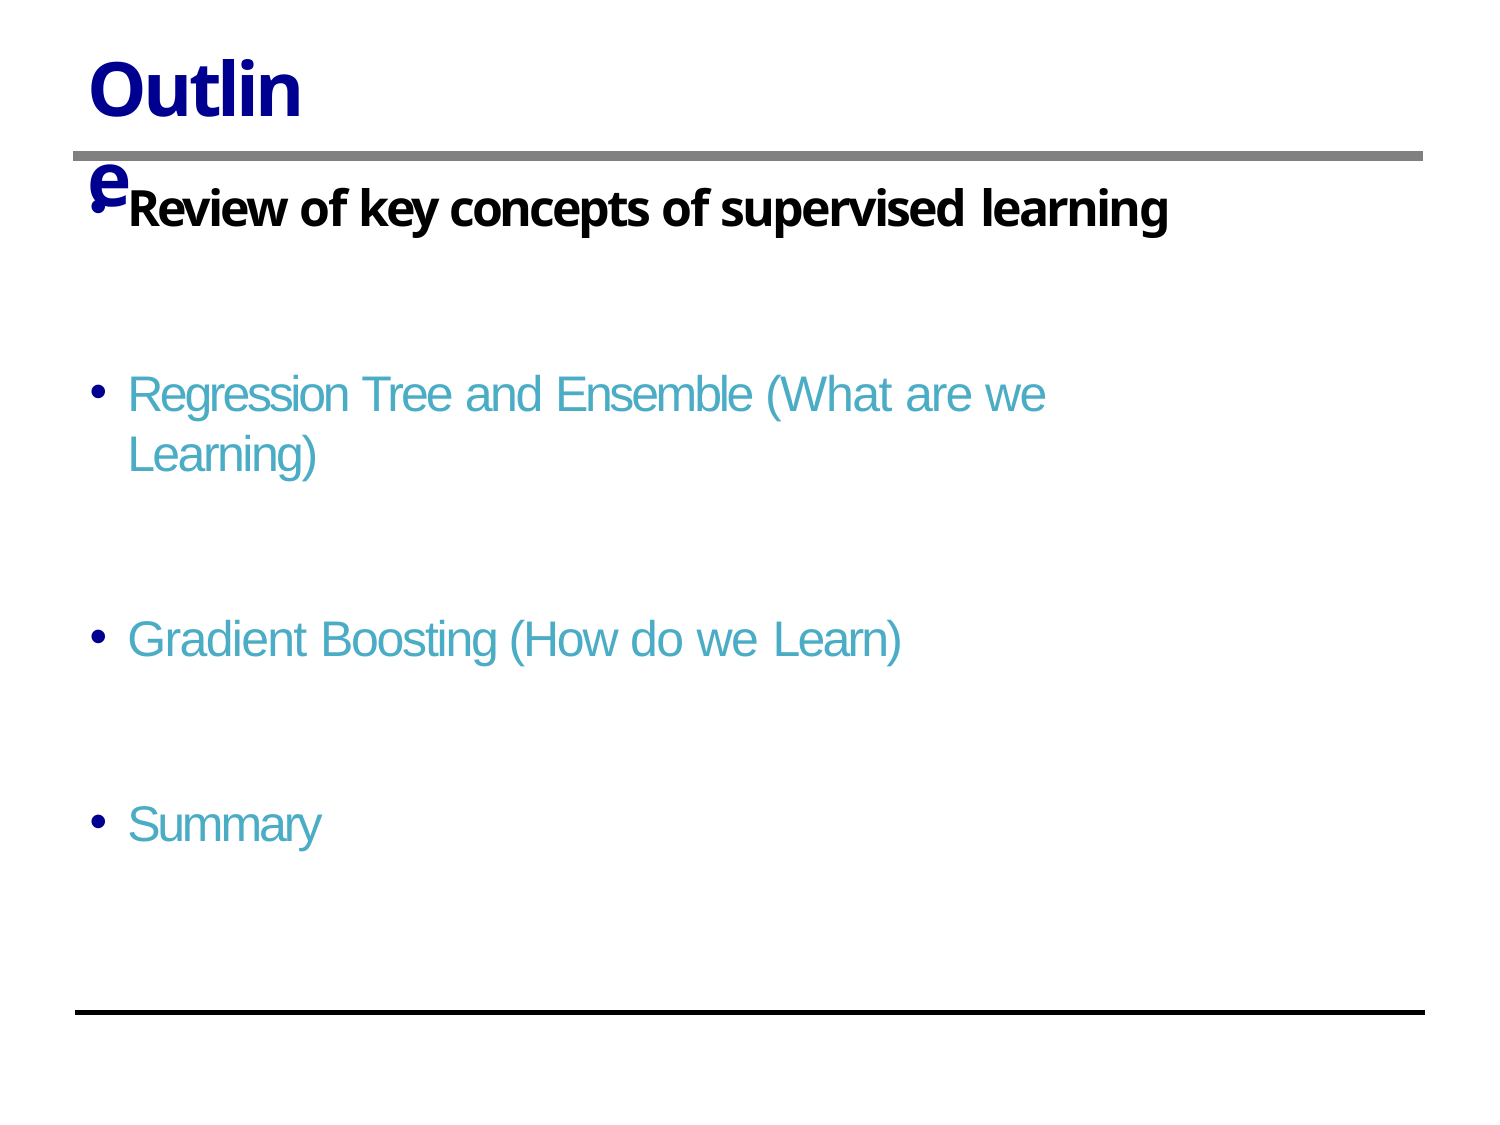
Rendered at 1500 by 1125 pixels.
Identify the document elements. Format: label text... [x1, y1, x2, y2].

text_box Review of key concepts of supervised learning Regression Tree and Ensemble (What are we Learning) Gradient Boosting (How do we Learn) Summary [87, 173, 1239, 852]
title Outline [85, 39, 322, 230]
